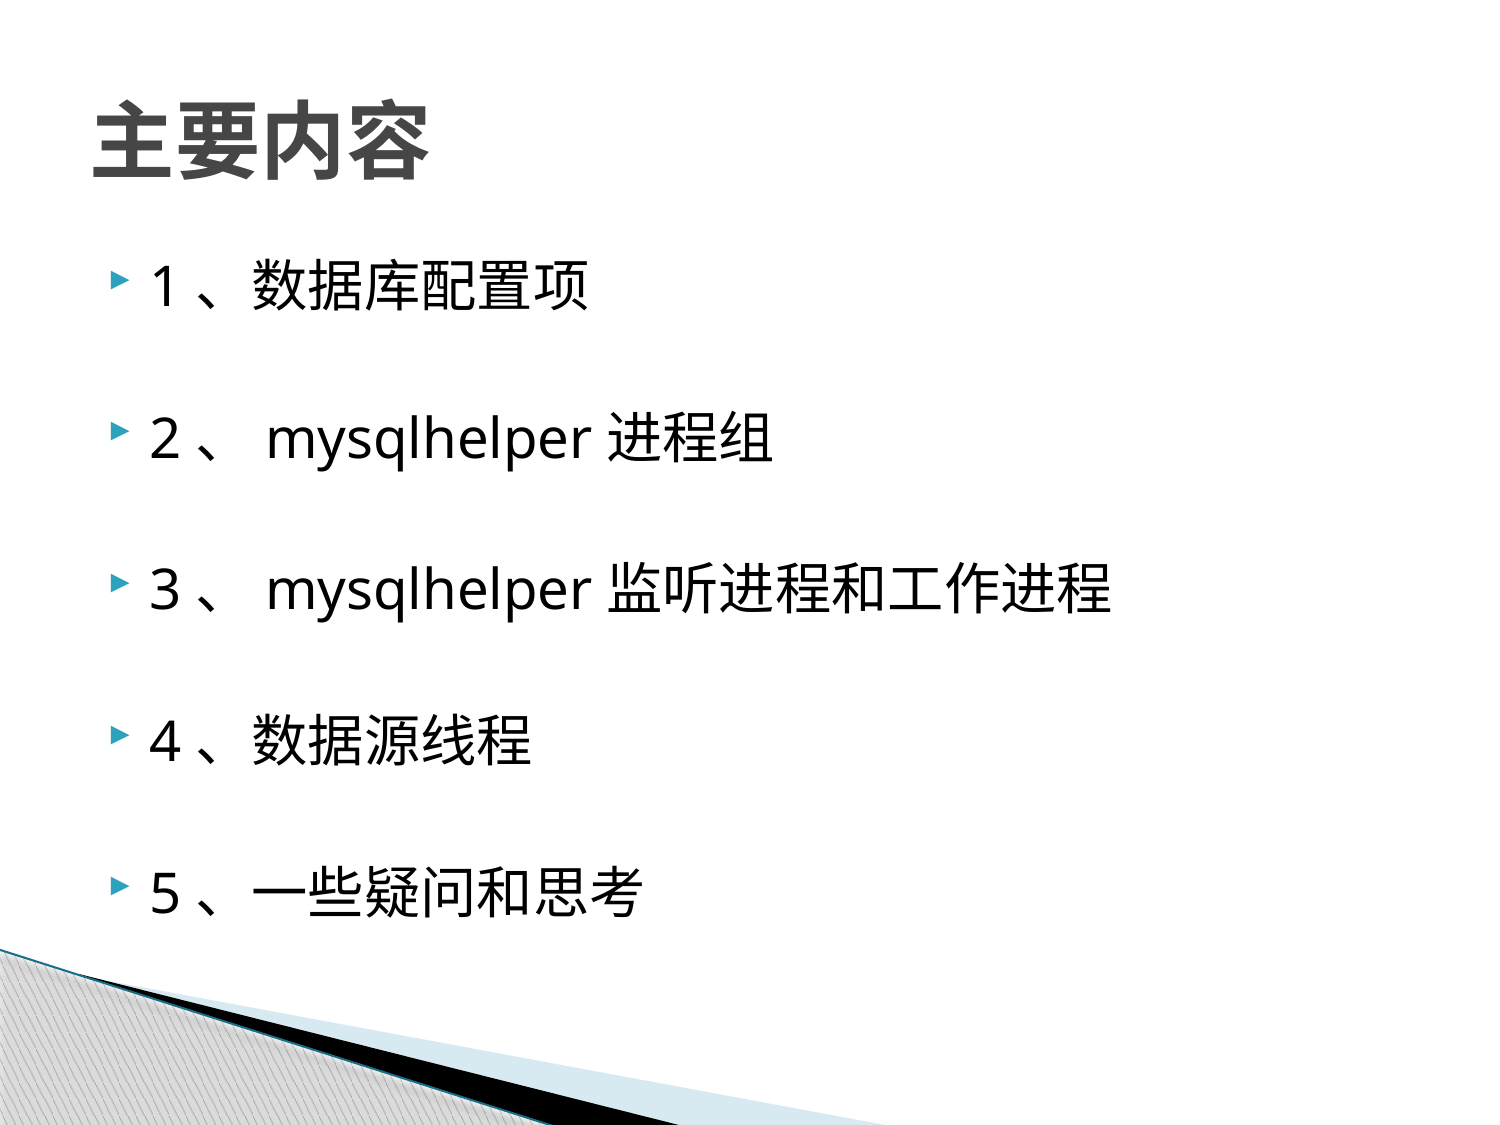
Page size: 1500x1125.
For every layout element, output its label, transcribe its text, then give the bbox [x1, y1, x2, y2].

list 1、数据库配置项 2、mysqlhelper进程组 3、mysqlhelper监听进程和工作进程 4、数据源线程 5、一些疑问和思考 [75, 243, 1425, 986]
title 主要内容 [75, 45, 1425, 233]
